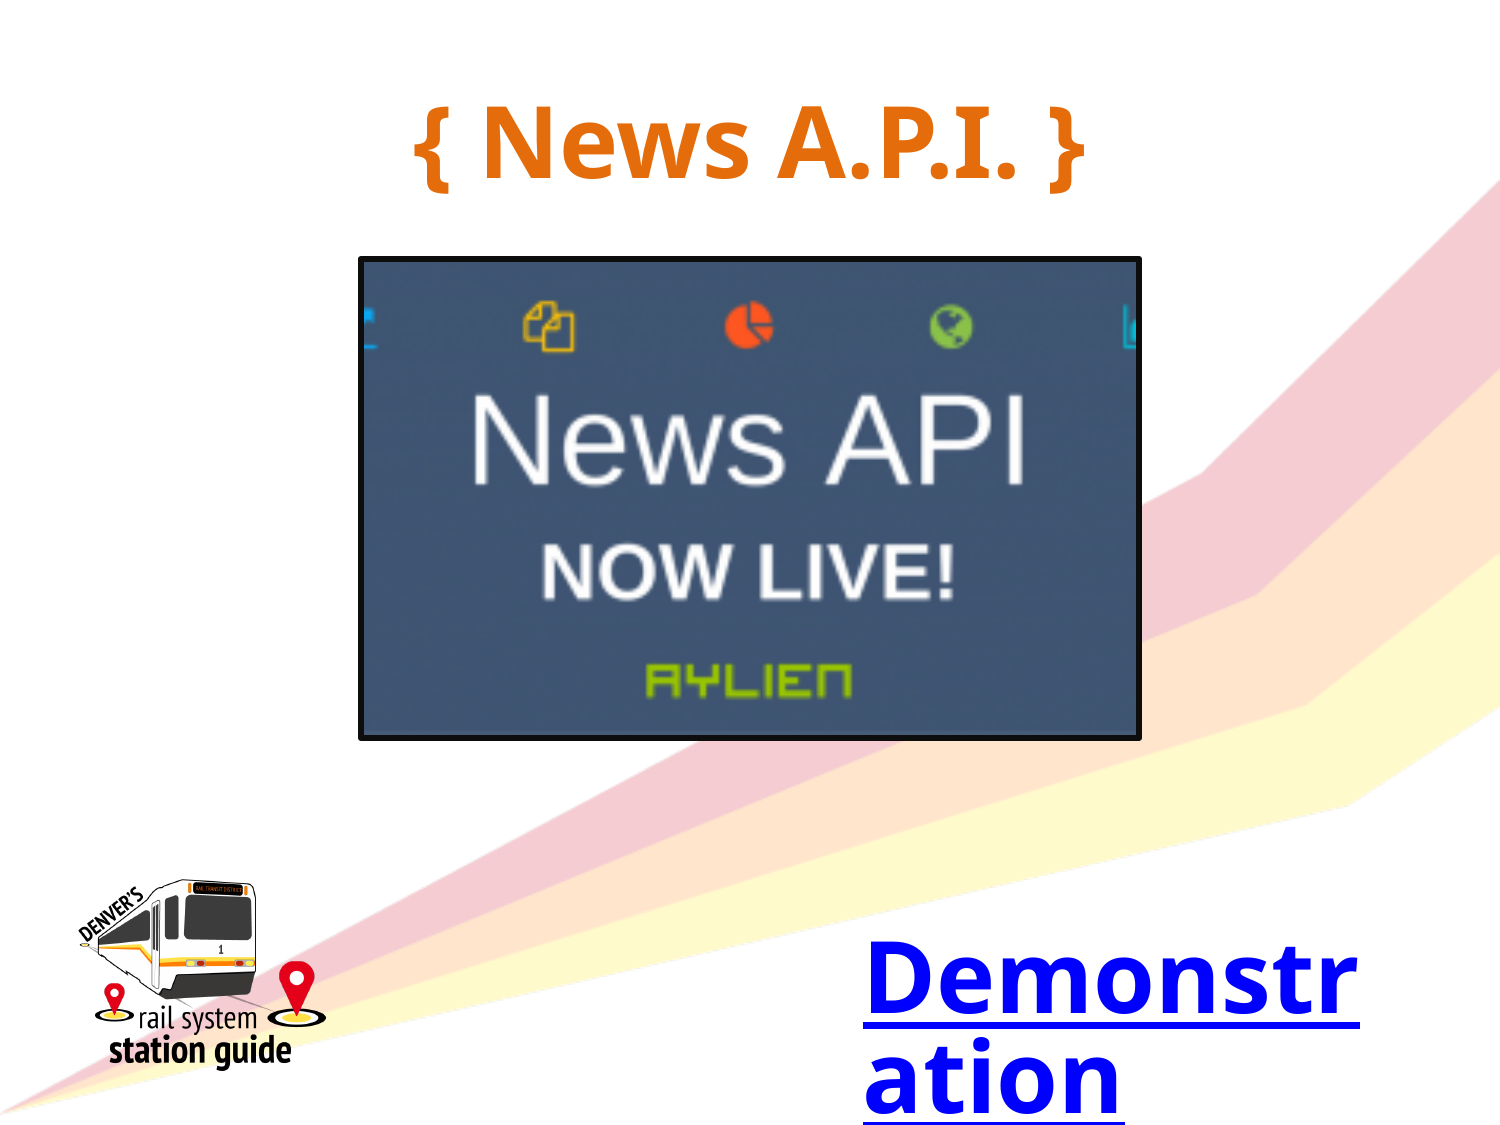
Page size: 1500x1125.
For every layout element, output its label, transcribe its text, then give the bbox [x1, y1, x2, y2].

text_box Demonstration [847, 861, 1422, 1103]
picture [75, 876, 328, 1073]
title { News A.P.I. } [0, 45, 1500, 233]
picture [363, 261, 1137, 735]
